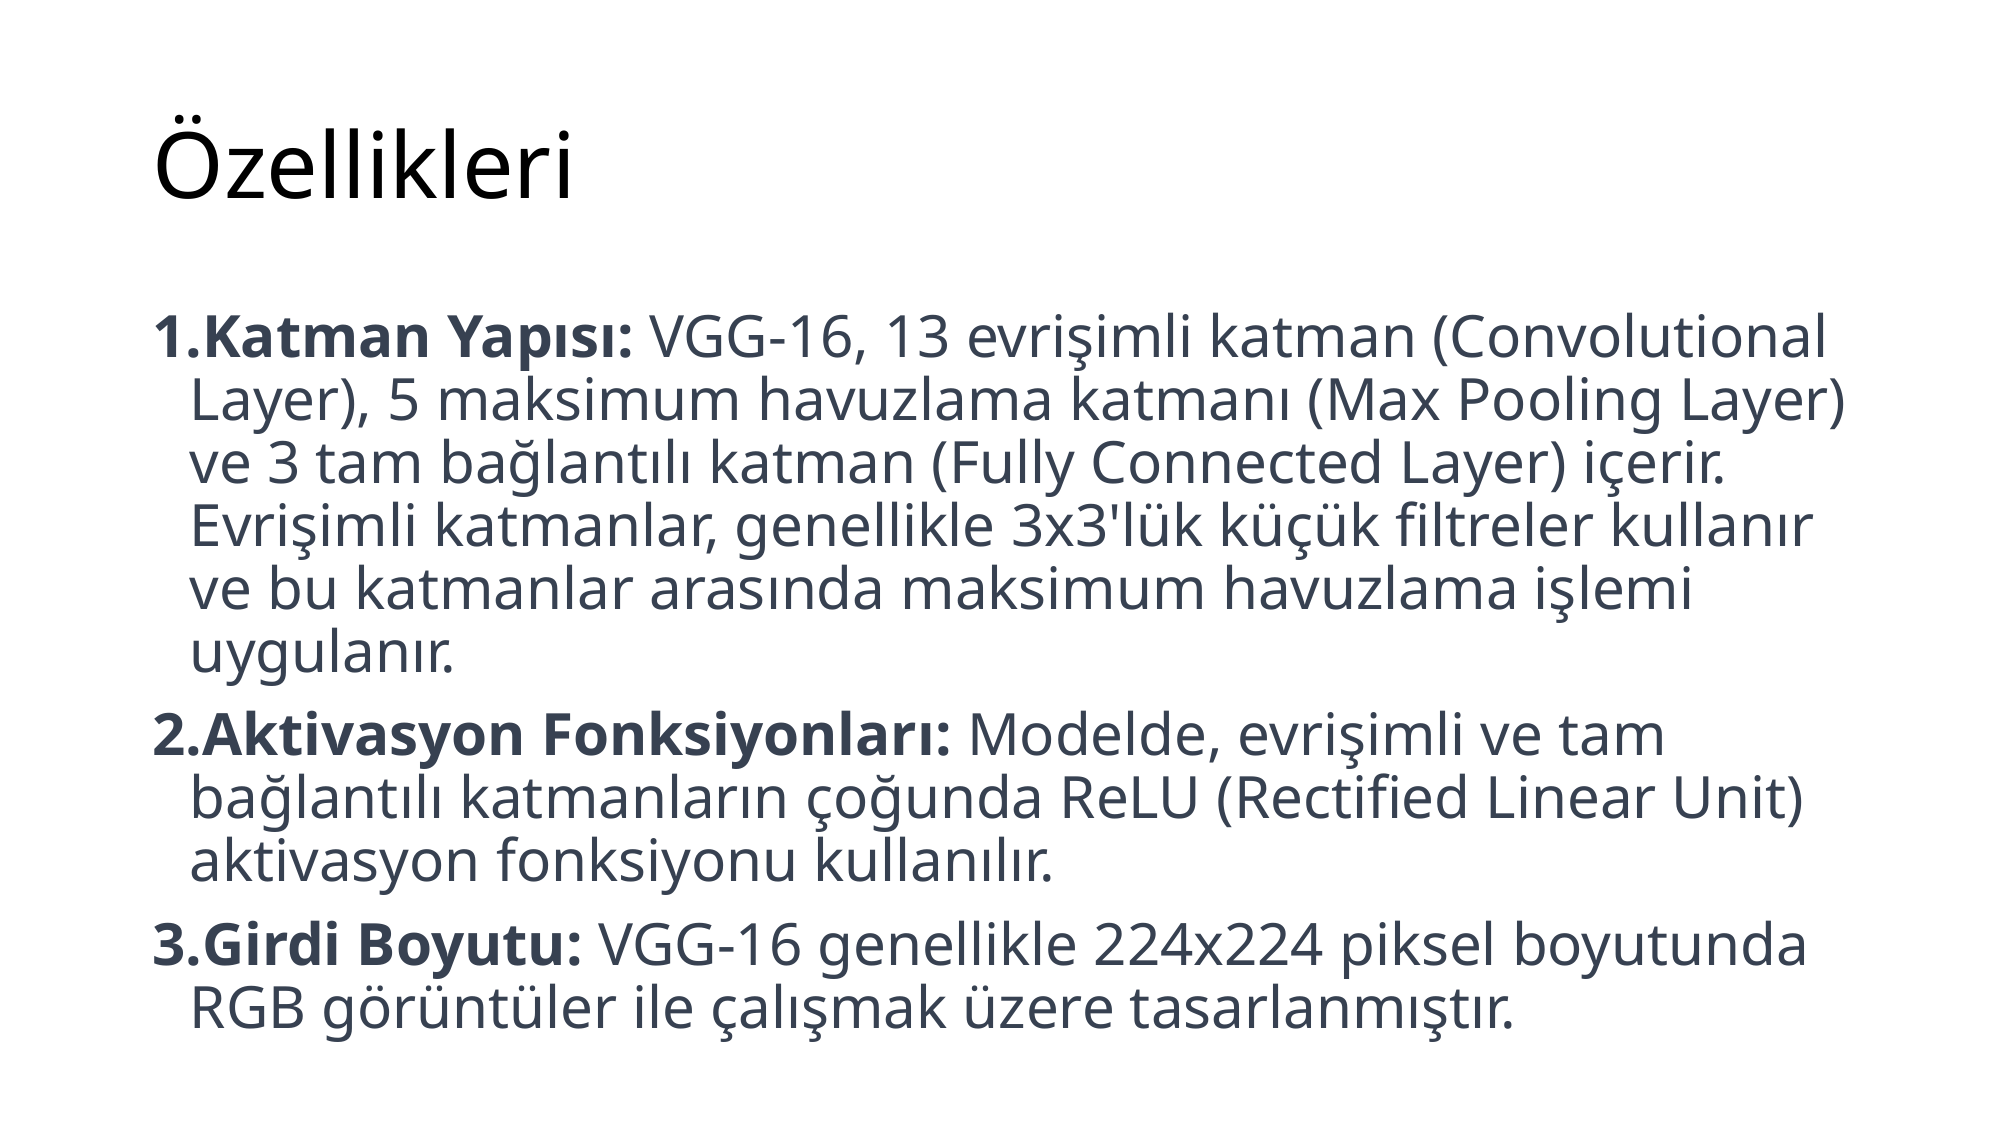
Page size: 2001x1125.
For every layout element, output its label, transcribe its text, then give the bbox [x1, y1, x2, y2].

list Katman Yapısı: VGG-16, 13 evrişimli katman (Convolutional Layer), 5 maksimum havuzlama katmanı (Max Pooling Layer) ve 3 tam bağlantılı katman (Fully Connected Layer) içerir. Evrişimli katmanlar, genellikle 3x3'lük küçük filtreler kullanır ve bu katmanlar arasında maksimum havuzlama işlemi uygulanır. Aktivasyon Fonksiyonları: Modelde, evrişimli ve tam bağlantılı katmanların çoğunda ReLU (Rectified Linear Unit) aktivasyon fonksiyonu kullanılır. Girdi Boyutu: VGG-16 genellikle 224x224 piksel boyutunda RGB görüntüler ile çalışmak üzere tasarlanmıştır. [137, 299, 1863, 1014]
title Özellikleri [137, 59, 1863, 278]
